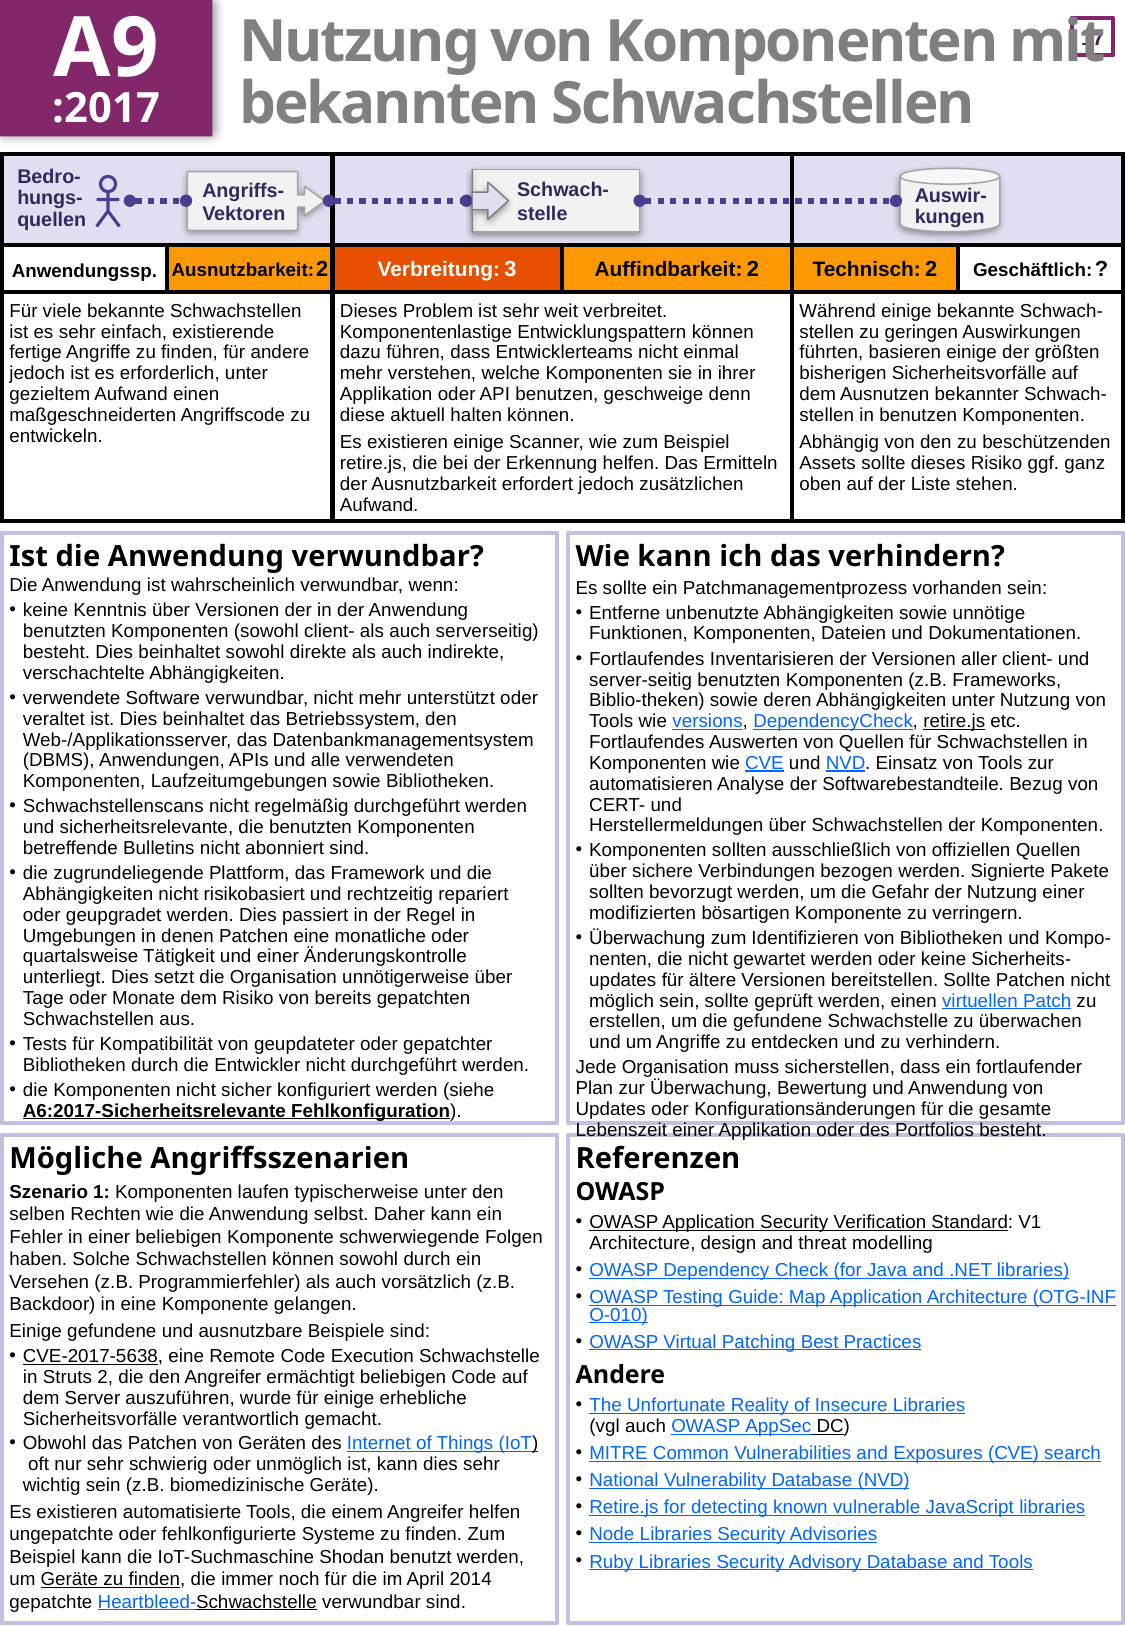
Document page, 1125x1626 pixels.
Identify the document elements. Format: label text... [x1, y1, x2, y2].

text_box Ist die Anwendung verwundbar? Die Anwendung ist wahrscheinlich verwundbar, wenn: keine Kenntnis über Versionen der in der Anwendung benutzten Komponenten (sowohl client- als auch serverseitig) besteht. Dies beinhaltet sowohl direkte als auch indirekte, verschachtelte Abhängigkeiten. verwendete Software verwundbar, nicht mehr unterstützt oder veraltet ist. Dies beinhaltet das Betriebssystem, den Web-/Applikationsserver, das Datenbankmanagementsystem (DBMS), Anwendungen, APIs und alle verwendeten Komponenten, Laufzeitumgebungen sowie Bibliotheken. Schwachstellenscans nicht regelmäßig durchgeführt werden und sicherheitsrelevante, die benutzten Komponenten betreffende Bulletins nicht abonniert sind. die zugrundeliegende Plattform, das Framework und die Abhängigkeiten nicht risikobasiert und rechtzeitig repariert oder geupgradet werden. Dies passiert in der Regel in Umgebungen in denen Patchen eine monatliche oder quartalsweise Tätigkeit und einer Änderungskontrolle unterliegt. Dies setzt die Organisation unnötigerweise über Tage oder Monate dem Risiko von bereits gepatchten Schwachstellen aus. Tests für Kompatibilität von geupdateter oder gepatchter Bibliotheken durch die Entwickler nicht durchgeführt werden. die Komponenten nicht sicher konfiguriert werden (siehe A6:2017-Sicherheitsrelevante Fehlkonfiguration). [0, 531, 559, 1125]
table_cell [4, 247, 165, 290]
table_header [2, 154, 332, 243]
table_header [332, 154, 792, 243]
text_box Referenzen OWASP OWASP Application Security Verification Standard: V1 Architecture, design and threat modelling OWASP Dependency Check (for Java and .NET libraries) OWASP Testing Guide: Map Application Architecture (OTG-INFO-010) OWASP Virtual Patching Best Practices Andere The Unfortunate Reality of Insecure Libraries (vgl auch OWASP AppSec DC) MITRE Common Vulnerabilities and Exposures (CVE) search National Vulnerability Database (NVD) Retire.js for detecting known vulnerable JavaScript libraries Node Libraries Security Advisories Ruby Libraries Security Advisory Database and Tools [566, 1133, 1125, 1625]
table_cell Technisch: 2 [794, 247, 956, 290]
table_cell [960, 247, 1121, 290]
table_header [792, 154, 1123, 243]
table_cell Ausnutzbarkeit: 2 [169, 247, 330, 290]
table_cell Während einige bekannte Schwach-stellen zu geringen Auswirkungen führten, basieren einige der größten bisherigen Sicherheitsvorfälle auf dem Ausnutzen bekannter Schwach-stellen in benutzen Komponenten. Abhängig von den zu beschützenden Assets sollte dieses Risiko ggf. ganz oben auf der Liste stehen. [792, 294, 1123, 523]
table_cell Verbreitung: 3 [335, 247, 560, 290]
list A9 :2017 [0, 0, 213, 137]
title Nutzung von Komponenten mit bekannten Schwachstellen [225, 12, 1125, 134]
table_cell Auffindbarkeit: 2 [564, 247, 790, 290]
text_box Wie kann ich das verhindern? Es sollte ein Patchmanagementprozess vorhanden sein: Entferne unbenutzte Abhängigkeiten sowie unnötige Funktionen, Komponenten, Dateien und Dokumentationen. Fortlaufendes Inventarisieren der Versionen aller client- und server-seitig benutzten Komponenten (z.B. Frameworks, Biblio-theken) sowie deren Abhängigkeiten unter Nutzung von Tools wie versions, DependencyCheck, retire.js etc. Fortlaufendes Auswerten von Quellen für Schwachstellen in Komponenten wie CVE und NVD. Einsatz von Tools zur automatisieren Analyse der Softwarebestandteile. Bezug von CERT- und Herstellermeldungen über Schwachstellen der Komponenten. Komponenten sollten ausschließlich von offiziellen Quellen über sichere Verbindungen bezogen werden. Signierte Pakete sollten bevorzugt werden, um die Gefahr der Nutzung einer modifizierten bösartigen Komponente zu verringern. Überwachung zum Identifizieren von Bibliotheken und Kompo-nenten, die nicht gewartet werden oder keine Sicherheits-updates für ältere Versionen bereitstellen. Sollte Patchen nicht möglich sein, sollte geprüft werden, einen virtuellen Patch zu erstellen, um die gefundene Schwachstelle zu überwachen und um Angriffe zu entdecken und zu verhindern. Jede Organisation muss sicherstellen, dass ein fortlaufender Plan zur Überwachung, Bewertung und Anwendung von Updates oder Konfigurationsänderungen für die gesamte Lebenszeit einer Applikation oder des Portfolios besteht. [566, 531, 1125, 1125]
text_box Mögliche Angriffsszenarien Szenario 1: Komponenten laufen typischerweise unter den selben Rechten wie die Anwendung selbst. Daher kann ein Fehler in einer beliebigen Komponente schwerwiegende Folgen haben. Solche Schwachstellen können sowohl durch ein Versehen (z.B. Programmierfehler) als auch vorsätzlich (z.B. Backdoor) in eine Komponente gelangen. Einige gefundene und ausnutzbare Beispiele sind: CVE-2017-5638, eine Remote Code Execution Schwachstelle in Struts 2, die den Angreifer ermächtigt beliebigen Code auf dem Server auszuführen, wurde für einige erhebliche Sicherheitsvorfälle verantwortlich gemacht. Obwohl das Patchen von Geräten des Internet of Things (IoT) oft nur sehr schwierig oder unmöglich ist, kann dies sehr wichtig sein (z.B. biomedizinische Geräte). Es existieren automatisierte Tools, die einem Angreifer helfen ungepatchte oder fehlkonfigurierte Systeme zu finden. Zum Beispiel kann die IoT-Suchmaschine Shodan benutzt werden, um Geräte zu finden, die immer noch für die im April 2014 gepatchte Heartbleed-Schwachstelle verwundbar sind. [0, 1133, 559, 1625]
table_cell Dieses Problem ist sehr weit verbreitet. Komponentenlastige Entwicklungspattern können dazu führen, dass Entwicklerteams nicht einmal mehr verstehen, welche Komponenten sie in ihrer Applikation oder API benutzen, geschweige denn diese aktuell halten können. Es existieren einige Scanner, wie zum Beispiel retire.js, die bei der Erkennung helfen. Das Ermitteln der Ausnutzbarkeit erfordert jedoch zusätzlichen Aufwand. [332, 294, 792, 523]
table_cell Für viele bekannte Schwachstellen ist es sehr einfach, existierende fertige Angriffe zu finden, für andere jedoch ist es erforderlich, unter gezieltem Aufwand einen maßgeschneiderten Angriffscode zu entwickeln. [2, 294, 332, 523]
